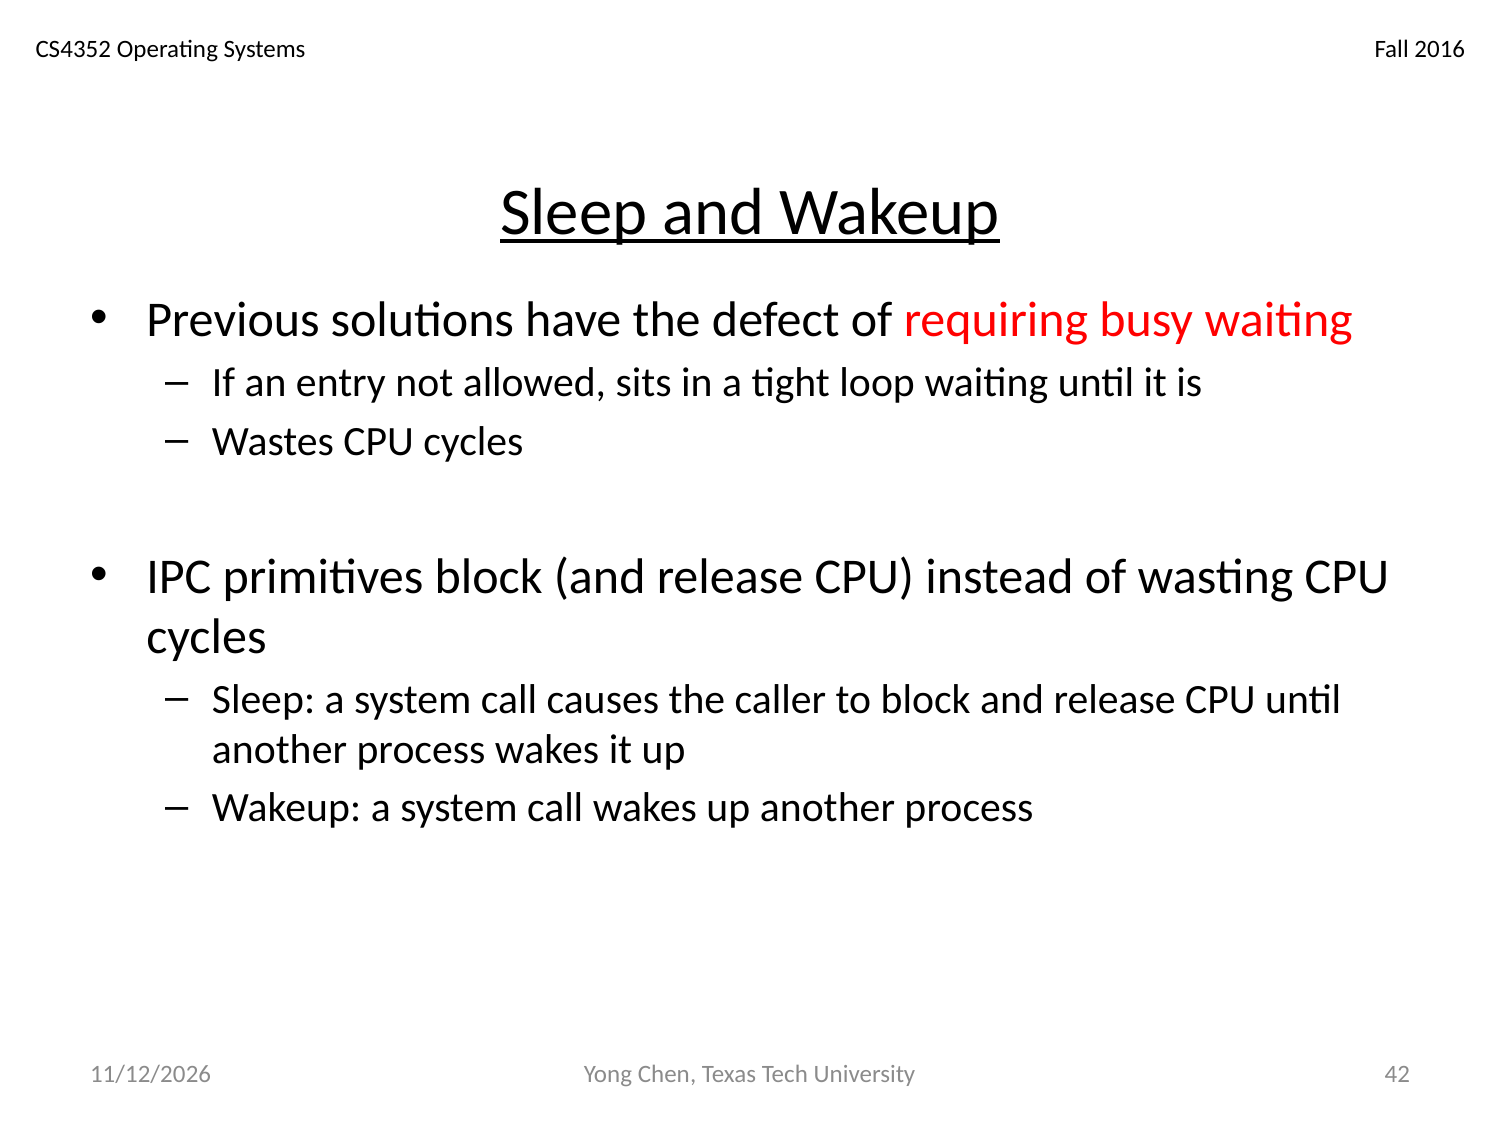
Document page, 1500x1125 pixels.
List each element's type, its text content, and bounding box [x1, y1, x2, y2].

title Sleep and Wakeup [75, 160, 1425, 263]
list Previous solutions have the defect of requiring busy waiting If an entry not allowed, sits in a tight loop waiting until it is Wastes CPU cycles IPC primitives block (and release CPU) instead of wasting CPU cycles Sleep: a system call causes the caller to block and release CPU until another process wakes it up Wakeup: a system call wakes up another process [75, 279, 1425, 1029]
footer Yong Chen, Texas Tech University [512, 1042, 988, 1103]
slide_number 42 [1074, 1042, 1425, 1103]
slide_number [75, 1042, 425, 1103]
